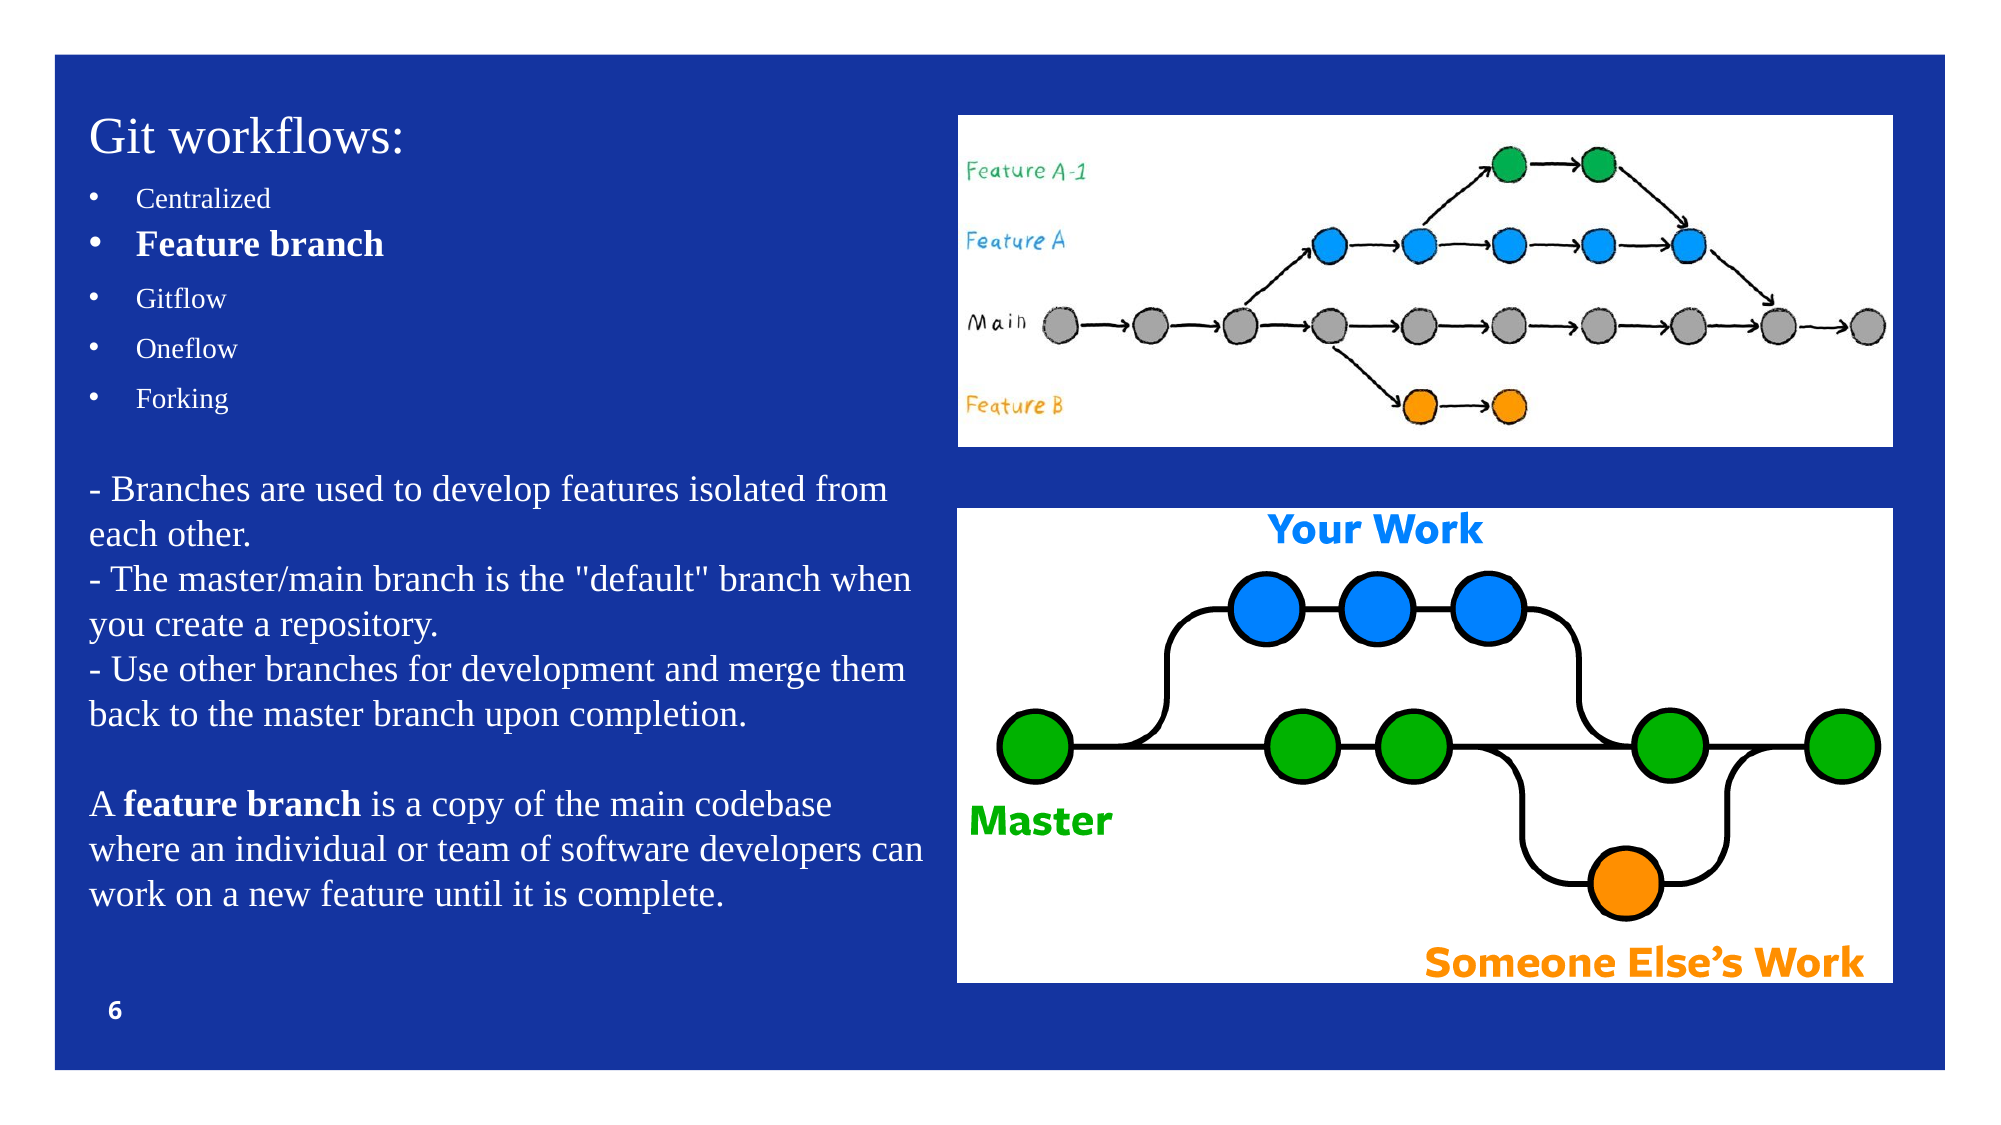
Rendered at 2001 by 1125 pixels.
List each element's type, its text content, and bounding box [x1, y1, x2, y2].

picture [958, 115, 1893, 447]
list Git workflows: Centralized Feature branch Gitflow Oneflow Forking - Branches are used to develop features isolated from each other. - The master/main branch is the "default" branch when you create a repository. - Use other branches for development and merge them back to the master branch upon completion. A feature branch is a copy of the main codebase where an individual or team of software developers can work on a new feature until it is complete. [88, 116, 928, 1002]
slide_number 6 [108, 982, 150, 1040]
picture [957, 508, 1893, 983]
